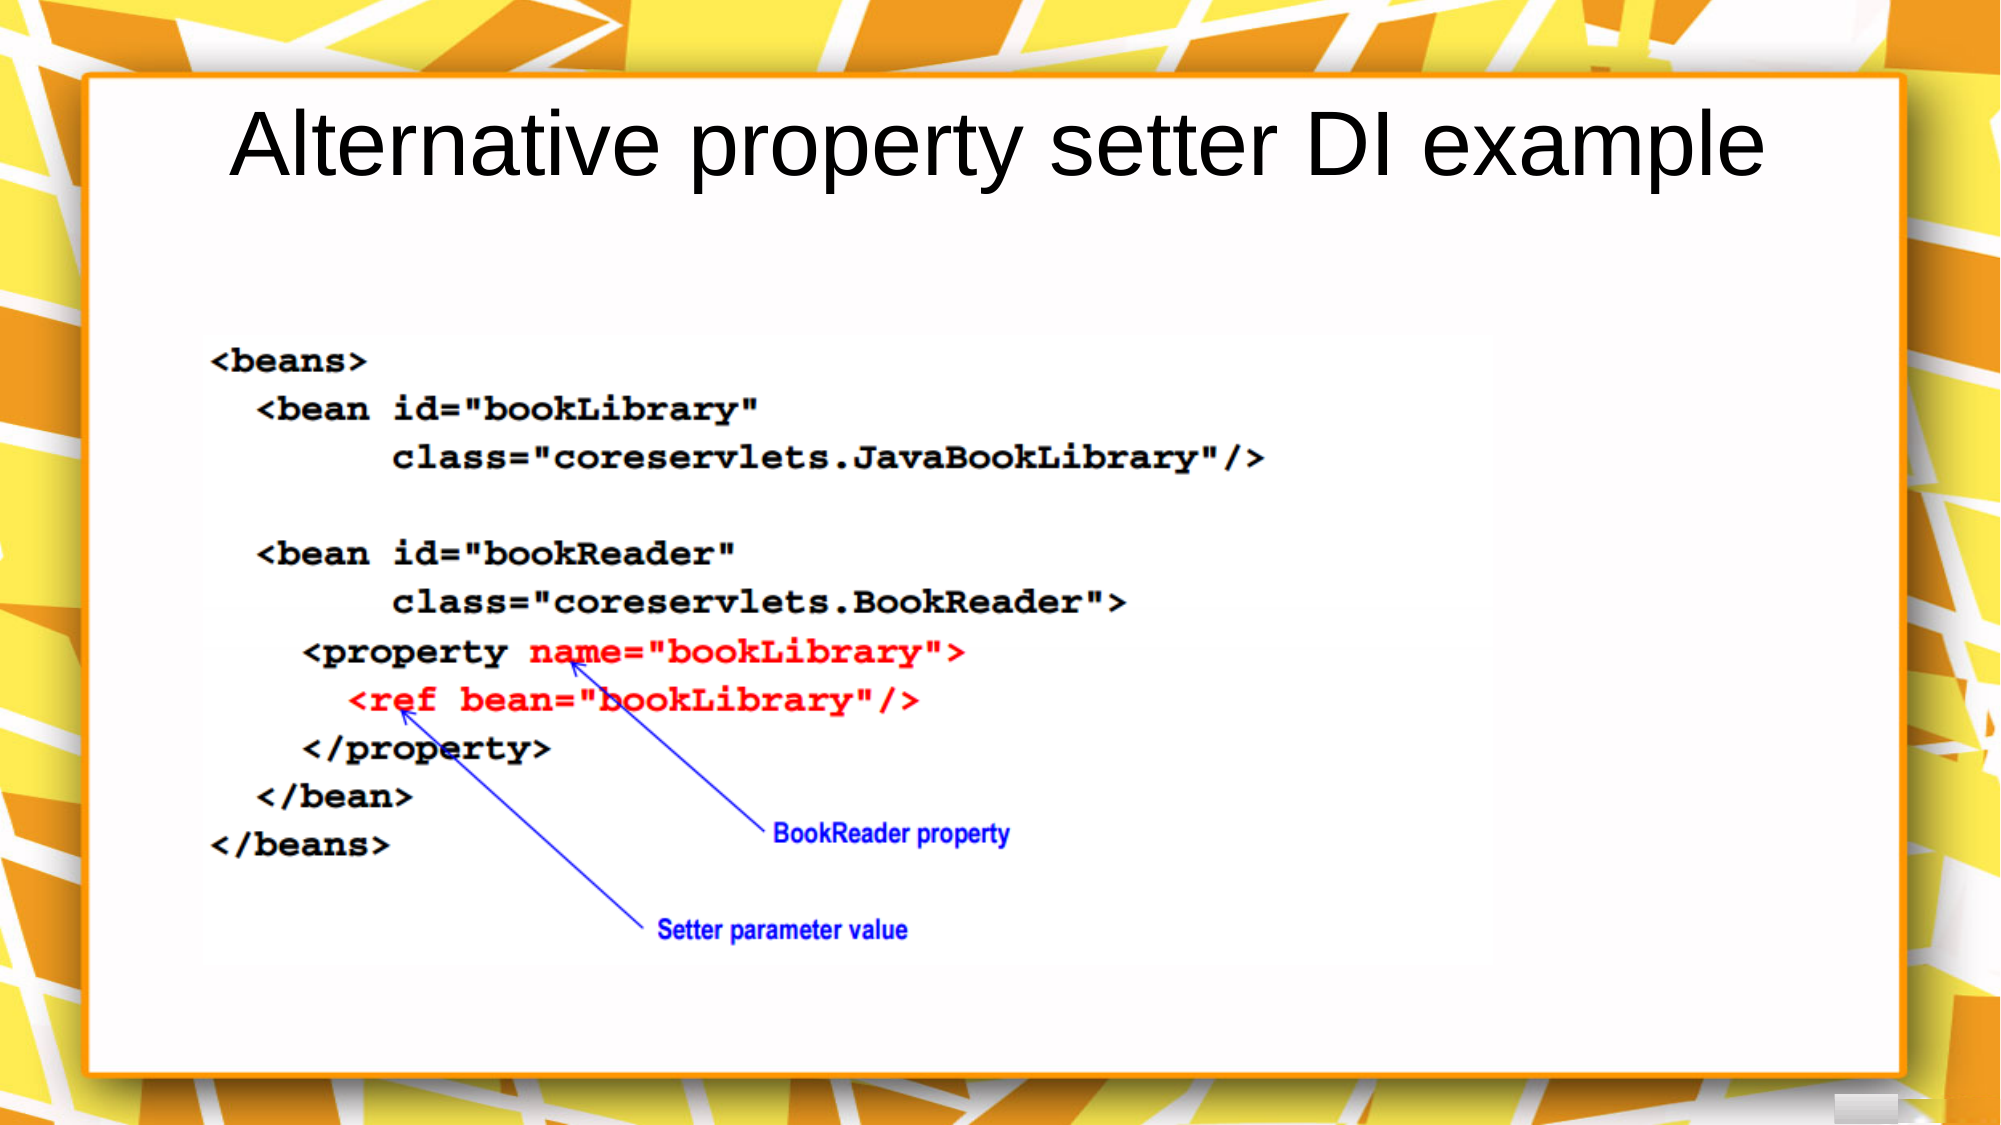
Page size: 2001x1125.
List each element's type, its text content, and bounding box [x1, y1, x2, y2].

title Alternative property setter DI example [99, 45, 1900, 233]
picture [0, 0, 2001, 1125]
